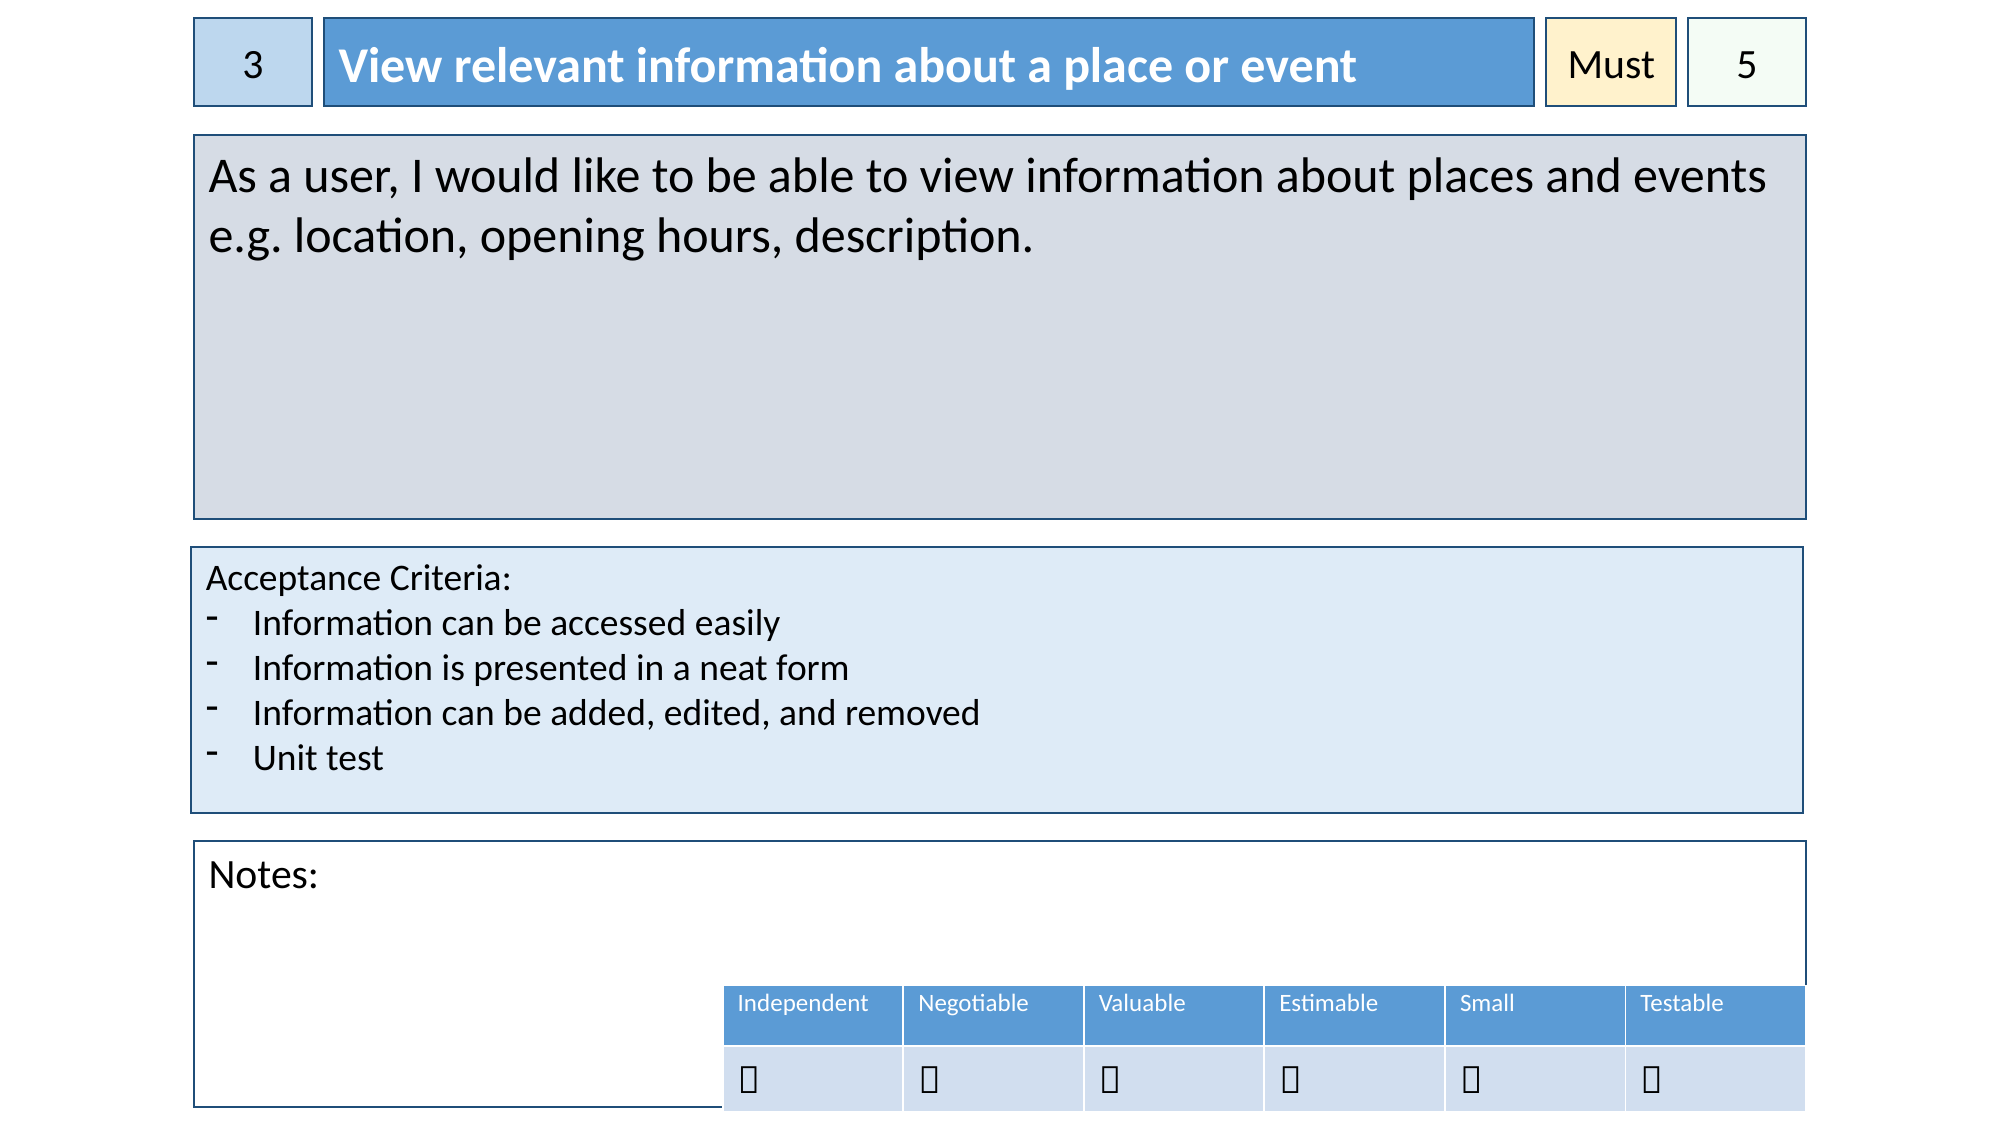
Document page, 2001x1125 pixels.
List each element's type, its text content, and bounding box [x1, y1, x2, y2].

table_header Negotiable [904, 986, 1083, 1045]
text_box 5 [1687, 17, 1807, 107]
table_header Small [1446, 986, 1625, 1045]
text_box Acceptance Criteria: Information can be accessed easily Information is presented in a neat form Information can be added, edited, and removed Unit test [190, 546, 1804, 814]
text_box Notes: [193, 840, 1807, 1108]
table_header Testable [1626, 986, 1805, 1045]
text_box As a user, I would like to be able to view information about places and events e.g. location, opening hours, description. [193, 134, 1807, 520]
table_header Valuable [1085, 986, 1263, 1045]
table_header Independent [724, 986, 902, 1045]
table_cell  [1265, 1047, 1444, 1111]
text_box View relevant information about a place or event [323, 17, 1535, 107]
table_cell  [1085, 1047, 1263, 1111]
table_cell  [1626, 1047, 1805, 1111]
table_header Estimable [1265, 986, 1444, 1045]
text_box 3 [193, 17, 313, 107]
table_cell  [1446, 1047, 1625, 1111]
text_box Must [1545, 17, 1677, 107]
table_cell  [724, 1047, 902, 1111]
table_cell  [904, 1047, 1083, 1111]
